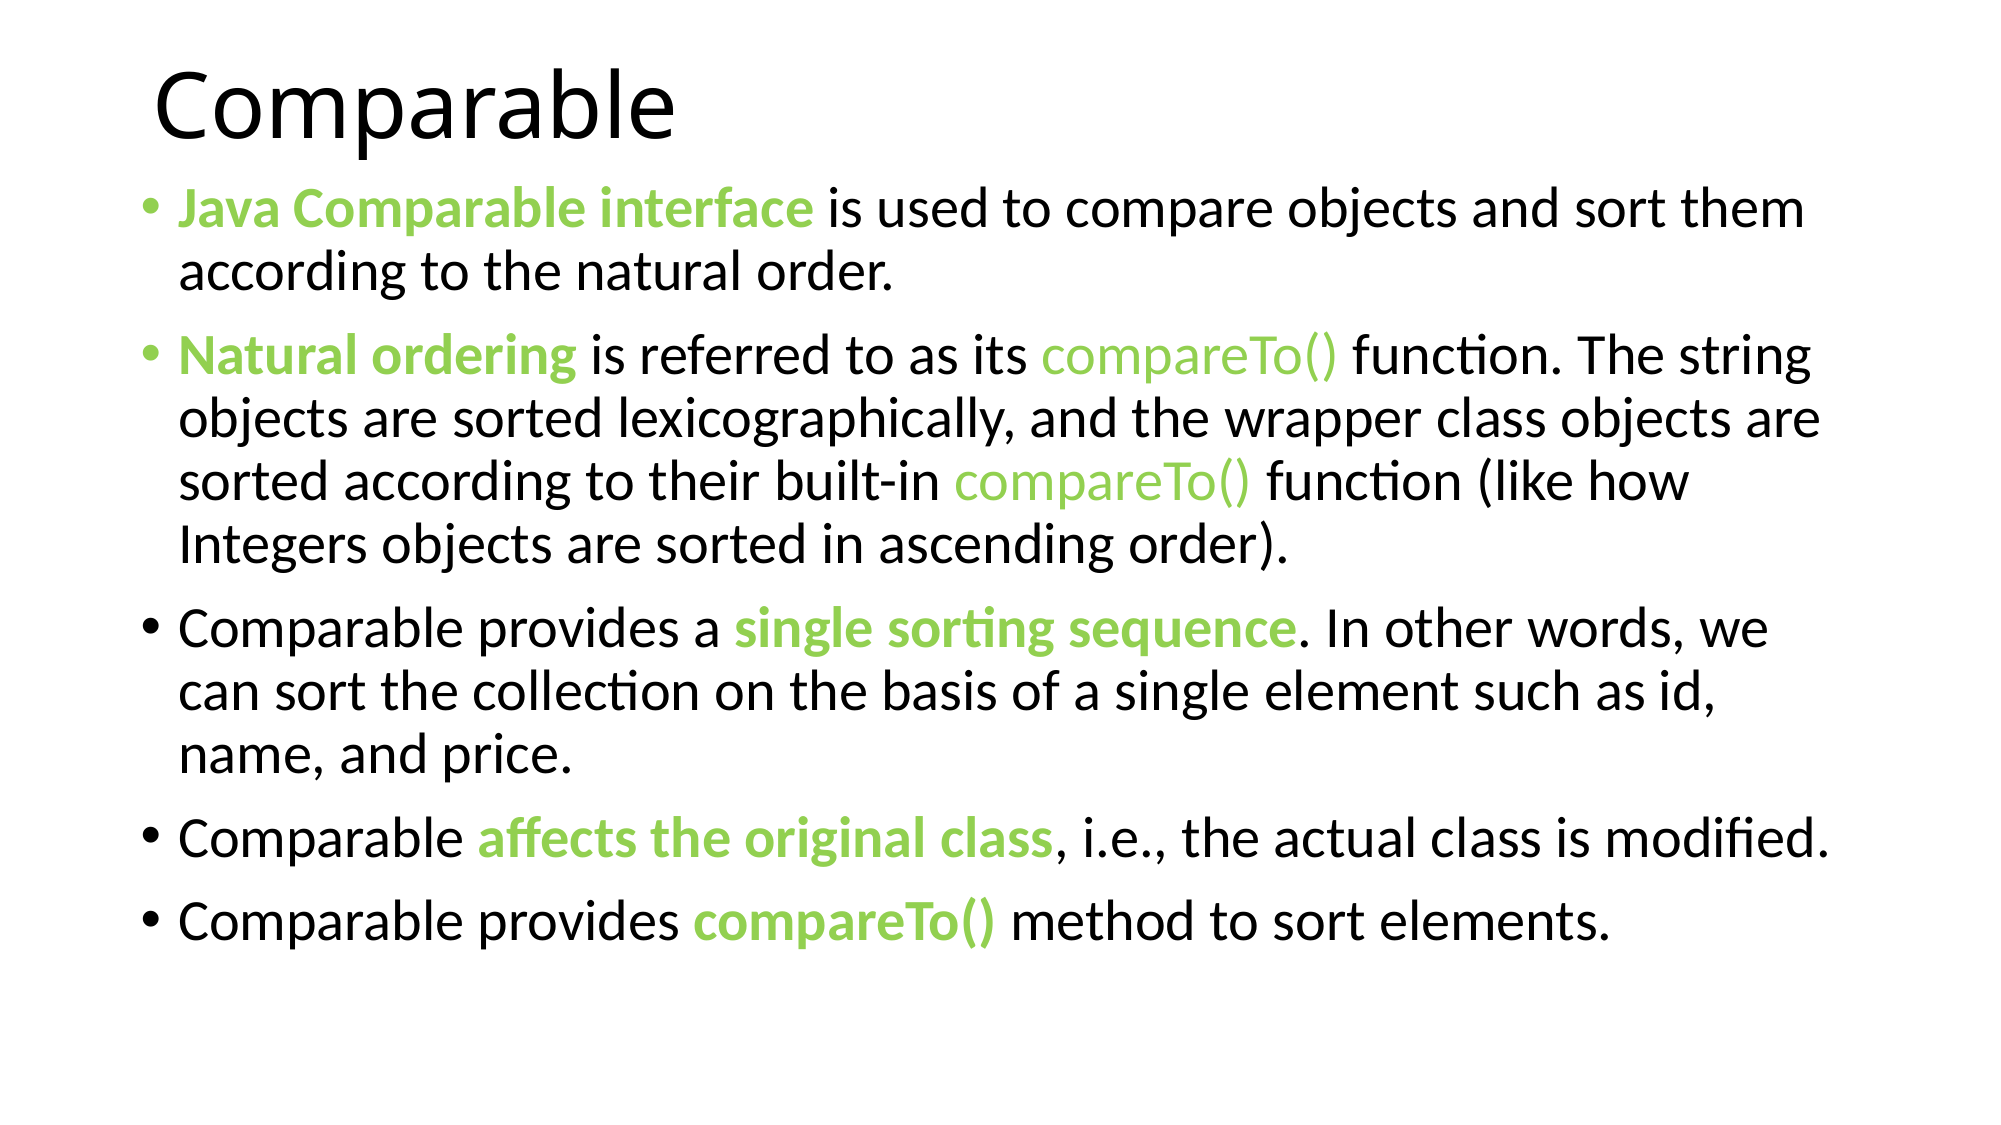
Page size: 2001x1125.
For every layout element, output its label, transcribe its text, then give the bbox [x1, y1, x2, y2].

title Comparable [137, 0, 1863, 218]
list Java Comparable interface is used to compare objects and sort them according to the natural order. Natural ordering is referred to as its compareTo() function. The string objects are sorted lexicographically, and the wrapper class objects are sorted according to their built-in compareTo() function (like how Integers objects are sorted in ascending order). Comparable provides a single sorting sequence. In other words, we can sort the collection on the basis of a single element such as id, name, and price. Comparable affects the original class, i.e., the actual class is modified. Comparable provides compareTo() method to sort elements. [125, 170, 1851, 1065]
